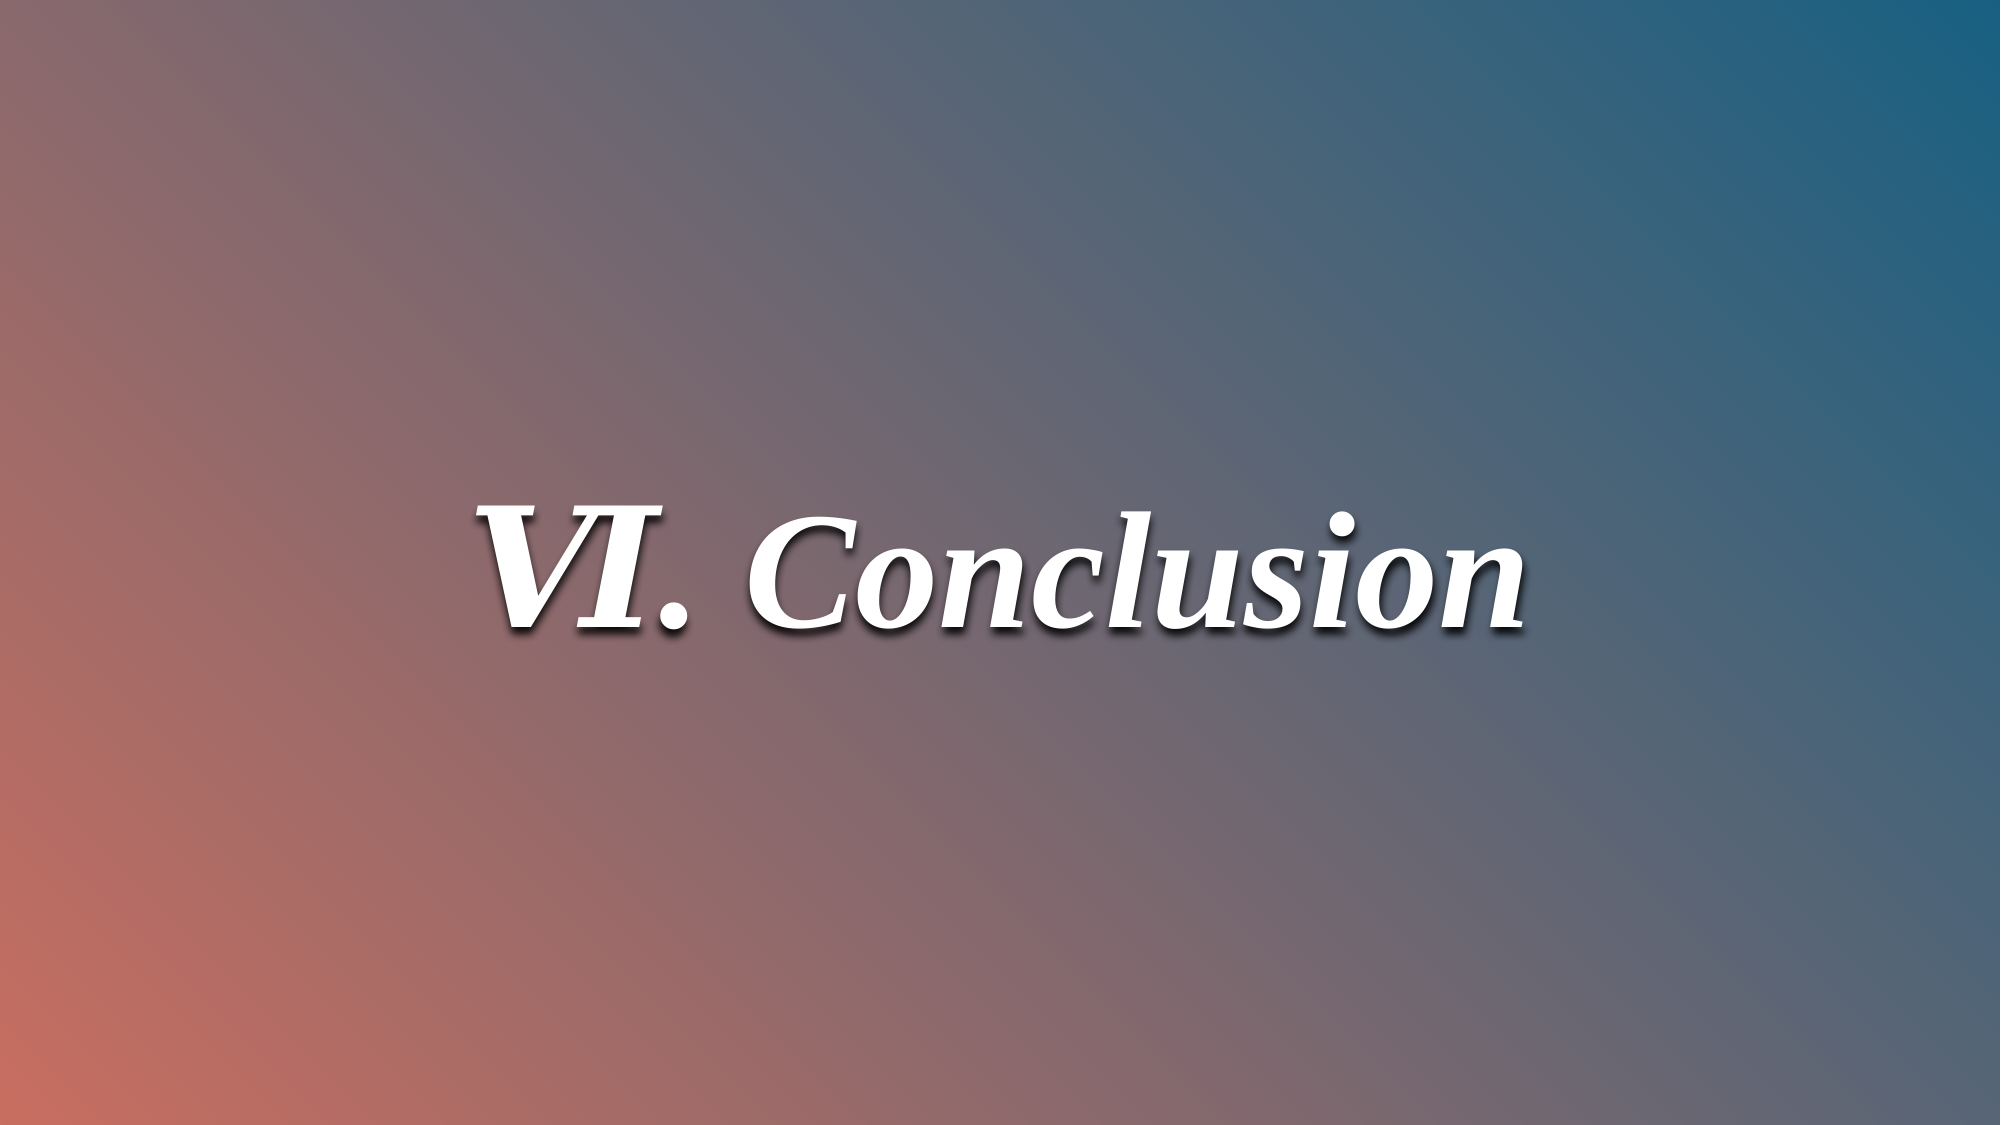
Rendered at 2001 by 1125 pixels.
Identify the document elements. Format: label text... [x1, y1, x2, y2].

text_box Ⅵ. Conclusion [452, 453, 1548, 669]
